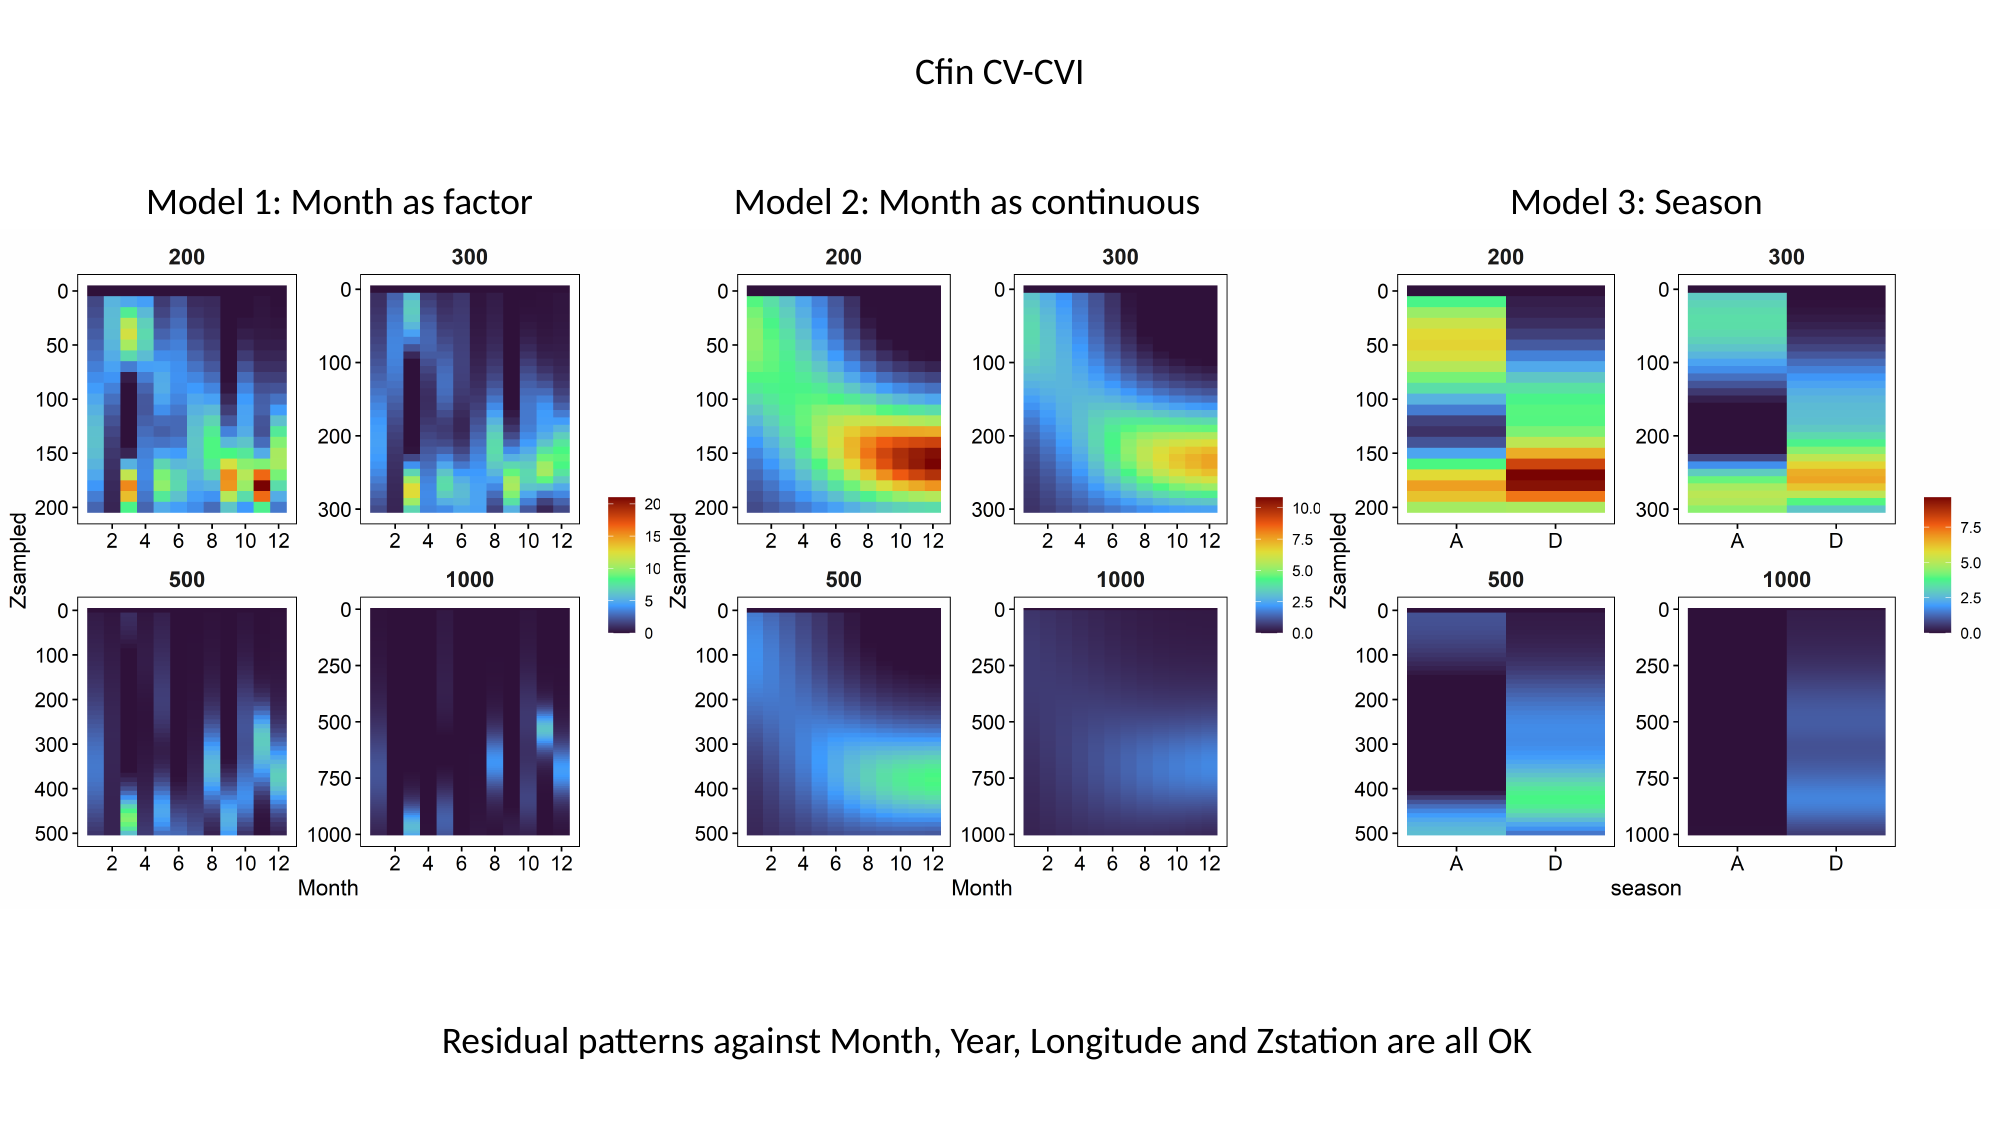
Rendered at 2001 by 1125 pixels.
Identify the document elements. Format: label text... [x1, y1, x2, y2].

text_box Residual patterns against Month, Year, Longitude and Zstation are all OK [427, 1008, 1549, 1068]
picture [660, 229, 2000, 909]
text_box Model 3: Season [1495, 169, 1779, 229]
text_box Cfin CV-CVI [900, 39, 1100, 100]
text_box Model 1: Month as factor [131, 169, 549, 229]
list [0, 229, 660, 909]
text_box Model 2: Month as continuous [719, 169, 1217, 229]
